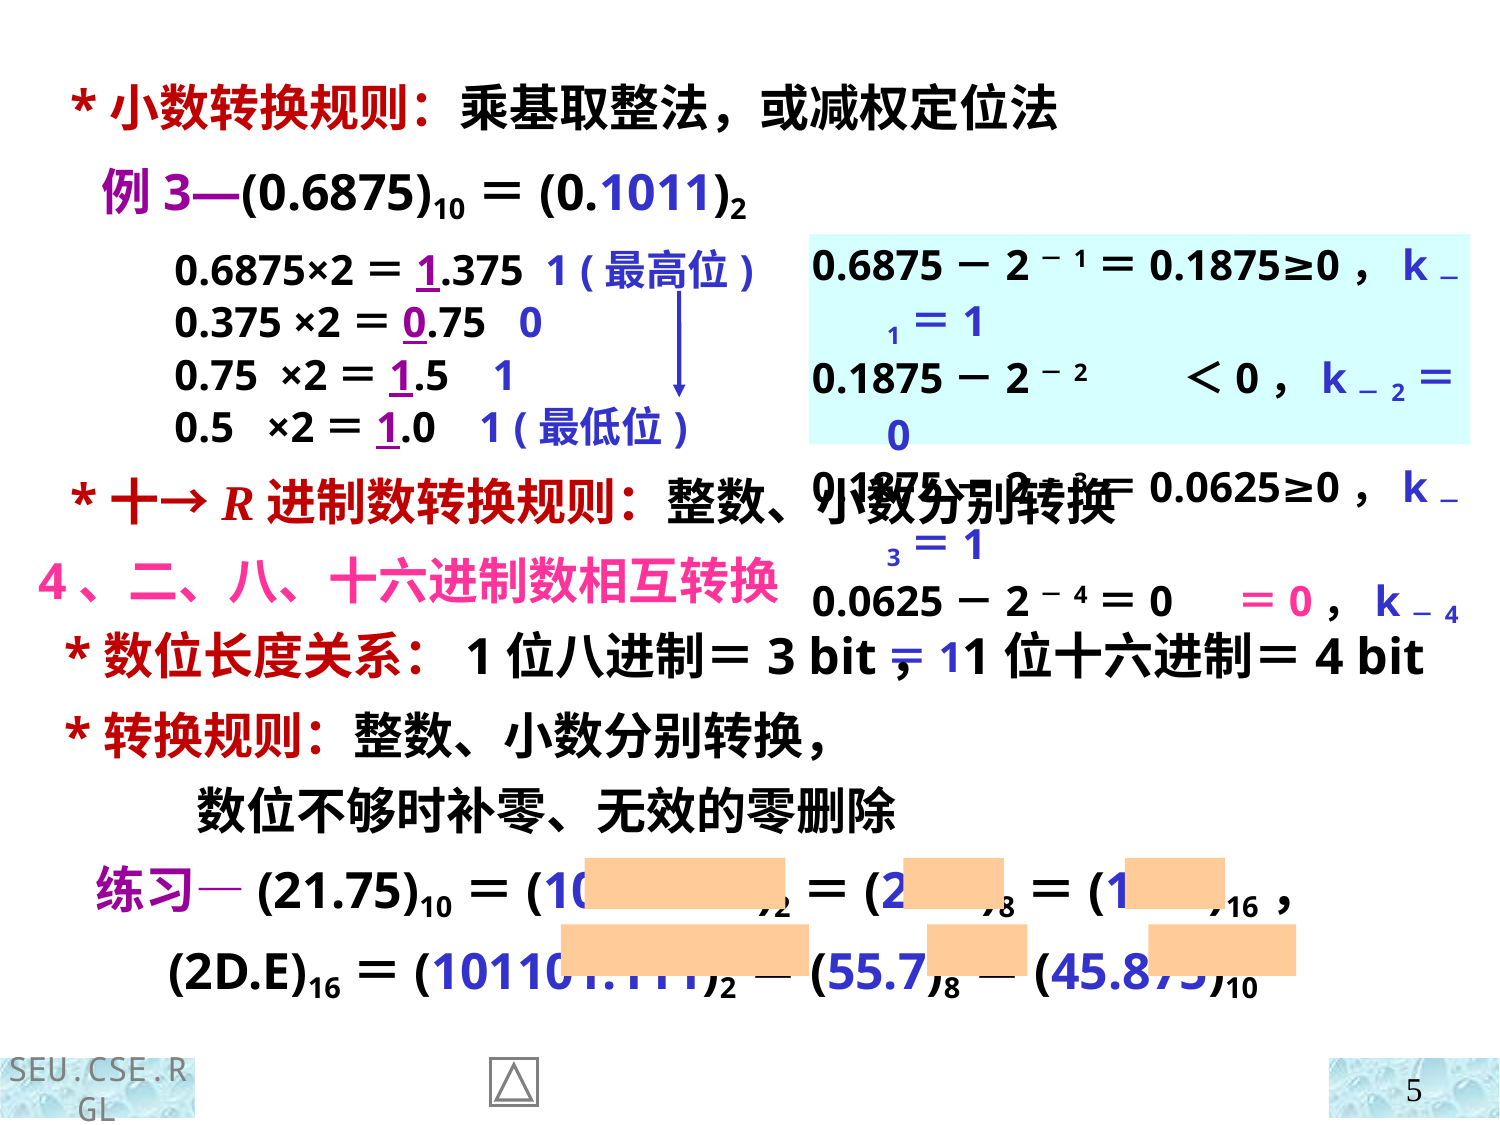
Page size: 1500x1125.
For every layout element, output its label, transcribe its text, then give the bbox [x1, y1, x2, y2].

text_box *十→R进制数转换规则：整数、小数分别转换 [29, 447, 1471, 538]
text_box 例3—(0.6875)10＝(0.1011)2 [29, 145, 1471, 233]
text_box [490, 1058, 538, 1106]
text_box *小数转换规则：乘基取整法，或减权定位法 [29, 54, 1471, 145]
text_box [560, 857, 1297, 977]
text_box *转换规则：整数、小数分别转换， 数位不够时补零、无效的零删除 [23, 681, 1465, 835]
slide_number 5 [1328, 1058, 1500, 1118]
text_box 练习—(21.75)10＝(10101.11)2＝(25.6)8＝(15.C)16， (2D.E)16＝(101101.111)2＝(55.7)8＝(45.875)10 [23, 835, 1465, 1012]
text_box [171, 231, 786, 457]
text_box 4、二、八、十六进制数相互转换 *数位长度关系：1位八进制＝3 bit， 1位十六进制＝4 bit [23, 527, 1465, 681]
text_box 0.6875－2－1＝0.1875≥0，k－1＝1 0.1875－2－2 ＜0，k－2＝0 0.1875－2－3＝0.0625≥0，k－3＝1 0.0625－2－4＝0 ＝0，k－4＝1 [808, 234, 1471, 445]
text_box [0, 1058, 195, 1118]
